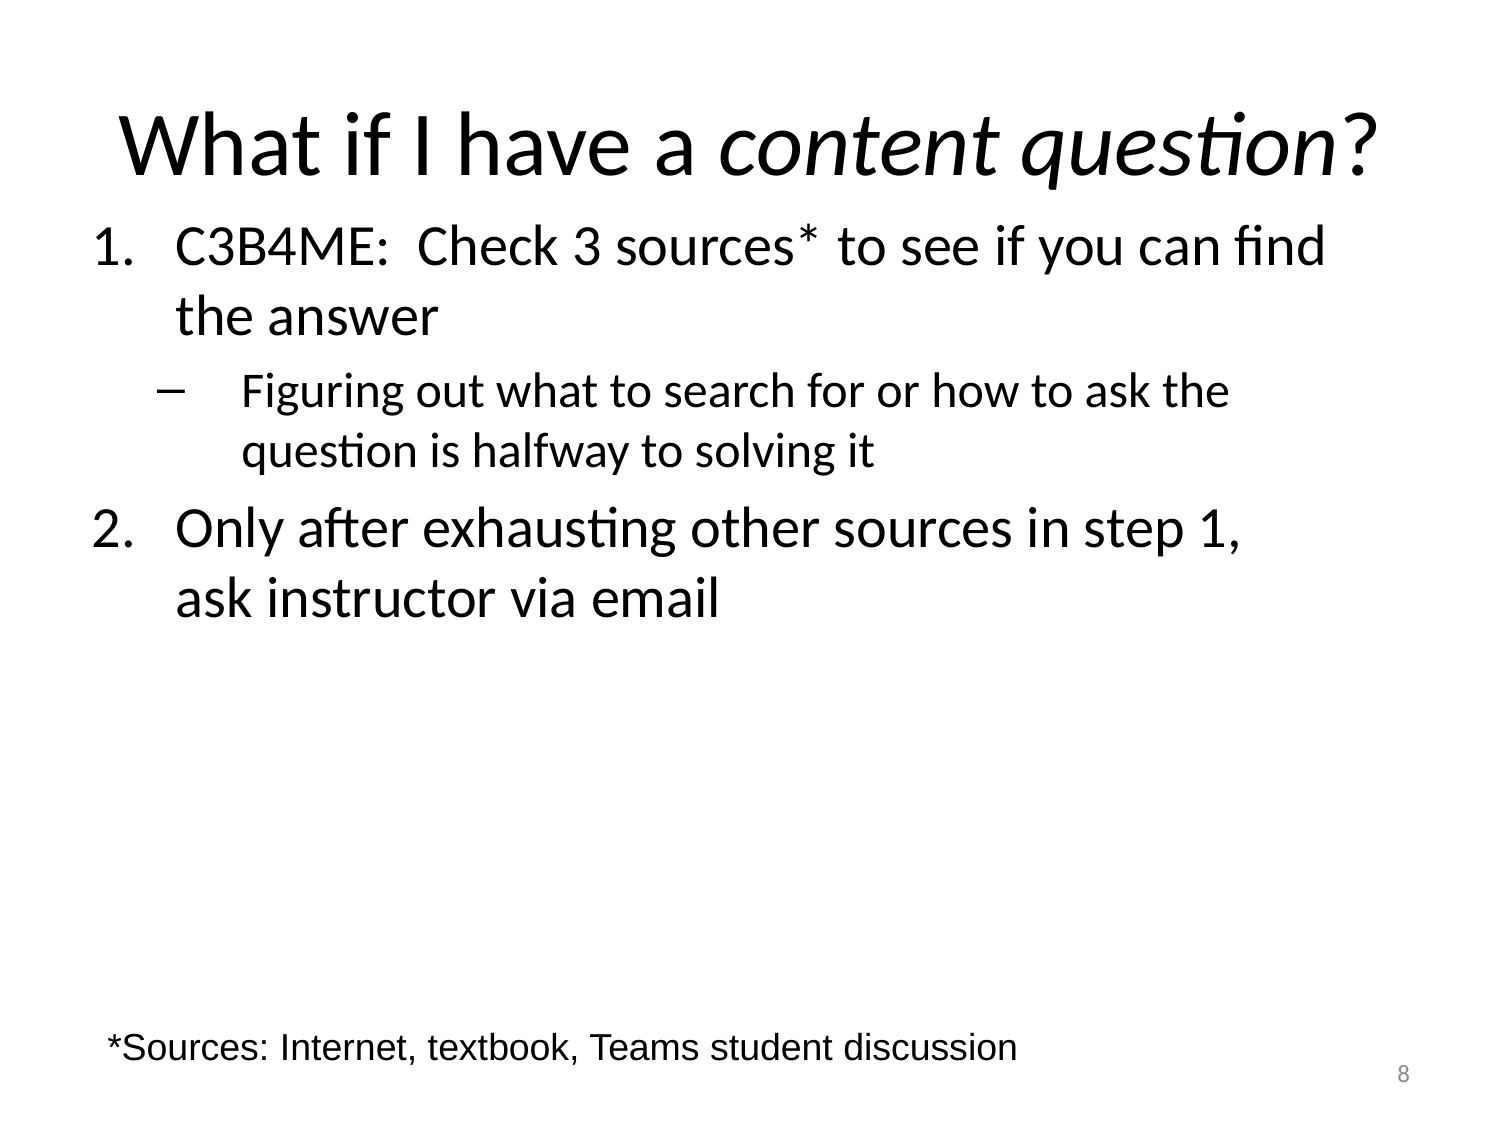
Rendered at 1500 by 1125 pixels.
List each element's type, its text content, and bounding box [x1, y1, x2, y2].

text_box *Sources: Internet, textbook, Teams student discussion [92, 1015, 1034, 1076]
slide_number 8 [1074, 1042, 1425, 1103]
title What if I have a content question? [74, 44, 1426, 233]
list C3B4ME: Check 3 sources* to see if you can find the answer Figuring out what to search for or how to ask the question is halfway to solving it Only after exhausting other sources in step 1, ask instructor via email [76, 199, 1427, 943]
